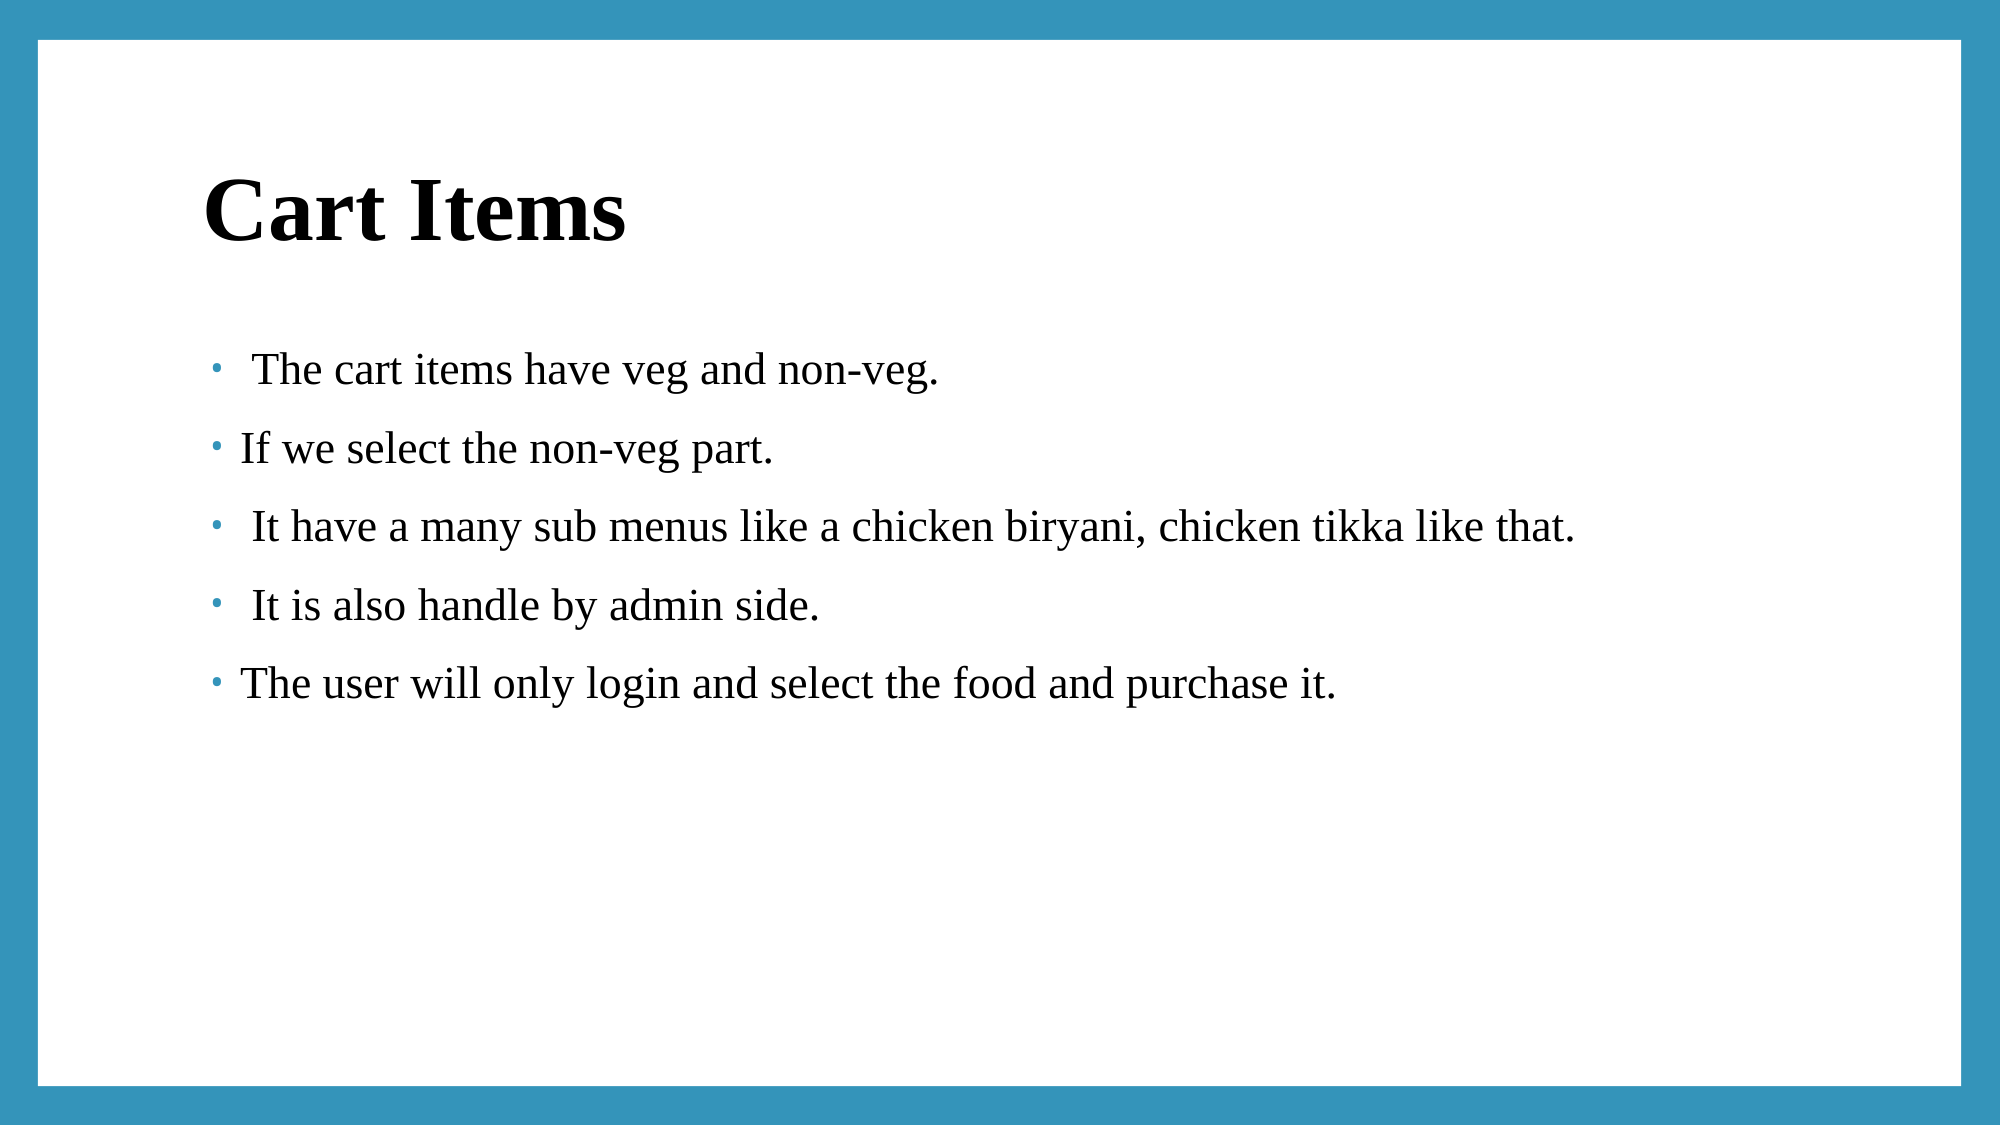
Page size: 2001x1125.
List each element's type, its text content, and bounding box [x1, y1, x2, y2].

list The cart items have veg and non-veg. If we select the non-veg part. It have a many sub menus like a chicken biryani, chicken tikka like that. It is also handle by admin side. The user will only login and select the food and purchase it. [187, 337, 1808, 1000]
title Cart Items [187, 99, 1808, 323]
